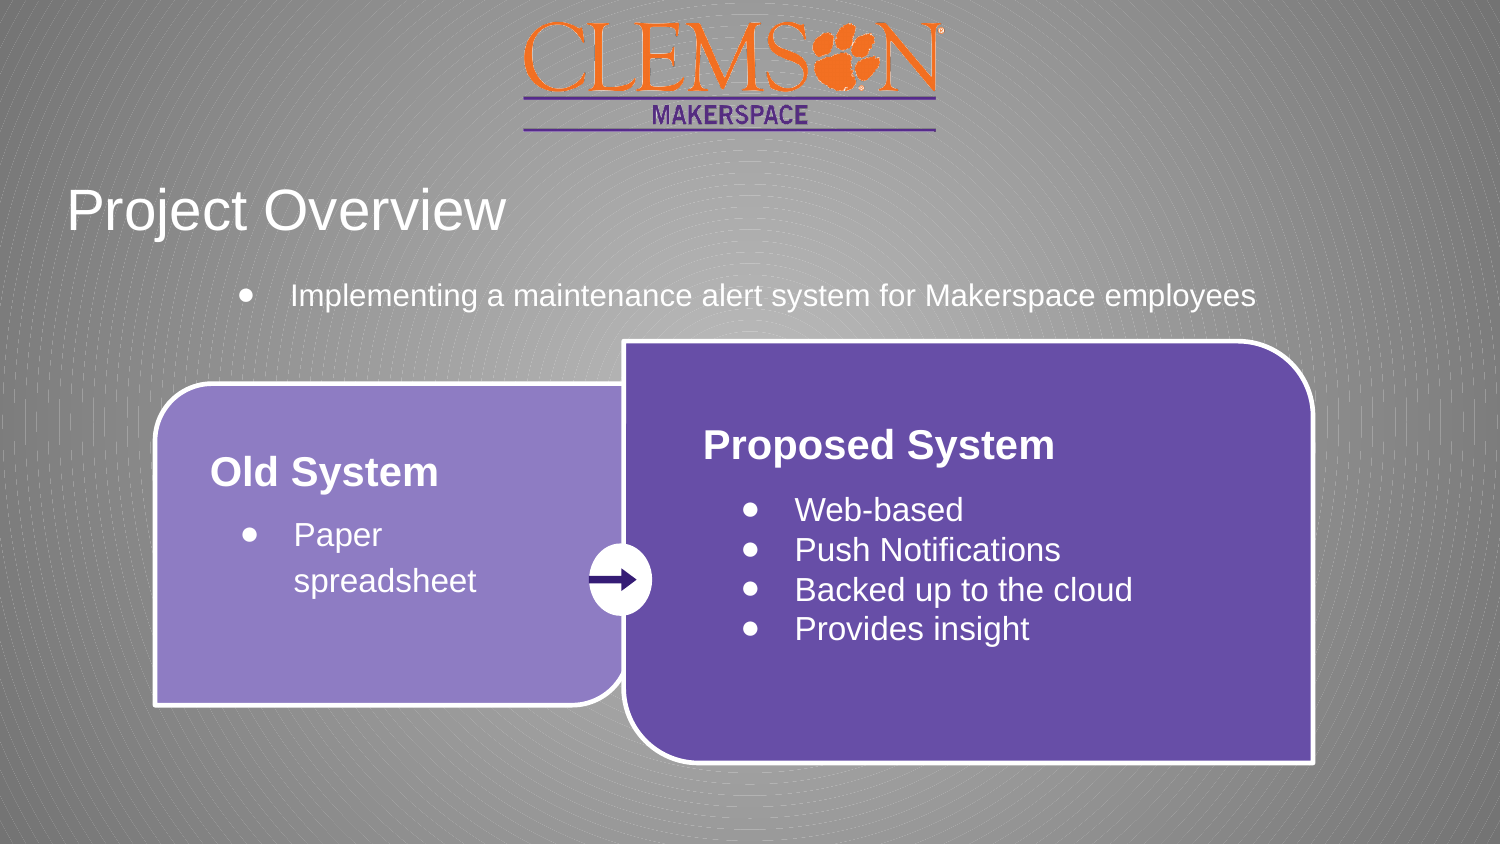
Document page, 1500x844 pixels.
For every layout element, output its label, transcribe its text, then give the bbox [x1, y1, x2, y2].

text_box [623, 340, 1314, 764]
title Project Overview [51, 157, 1449, 252]
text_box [588, 543, 653, 617]
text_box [154, 383, 618, 706]
picture [523, 21, 945, 132]
text_box Implementing a maintenance alert system for Makerspace employees [199, 259, 1367, 333]
